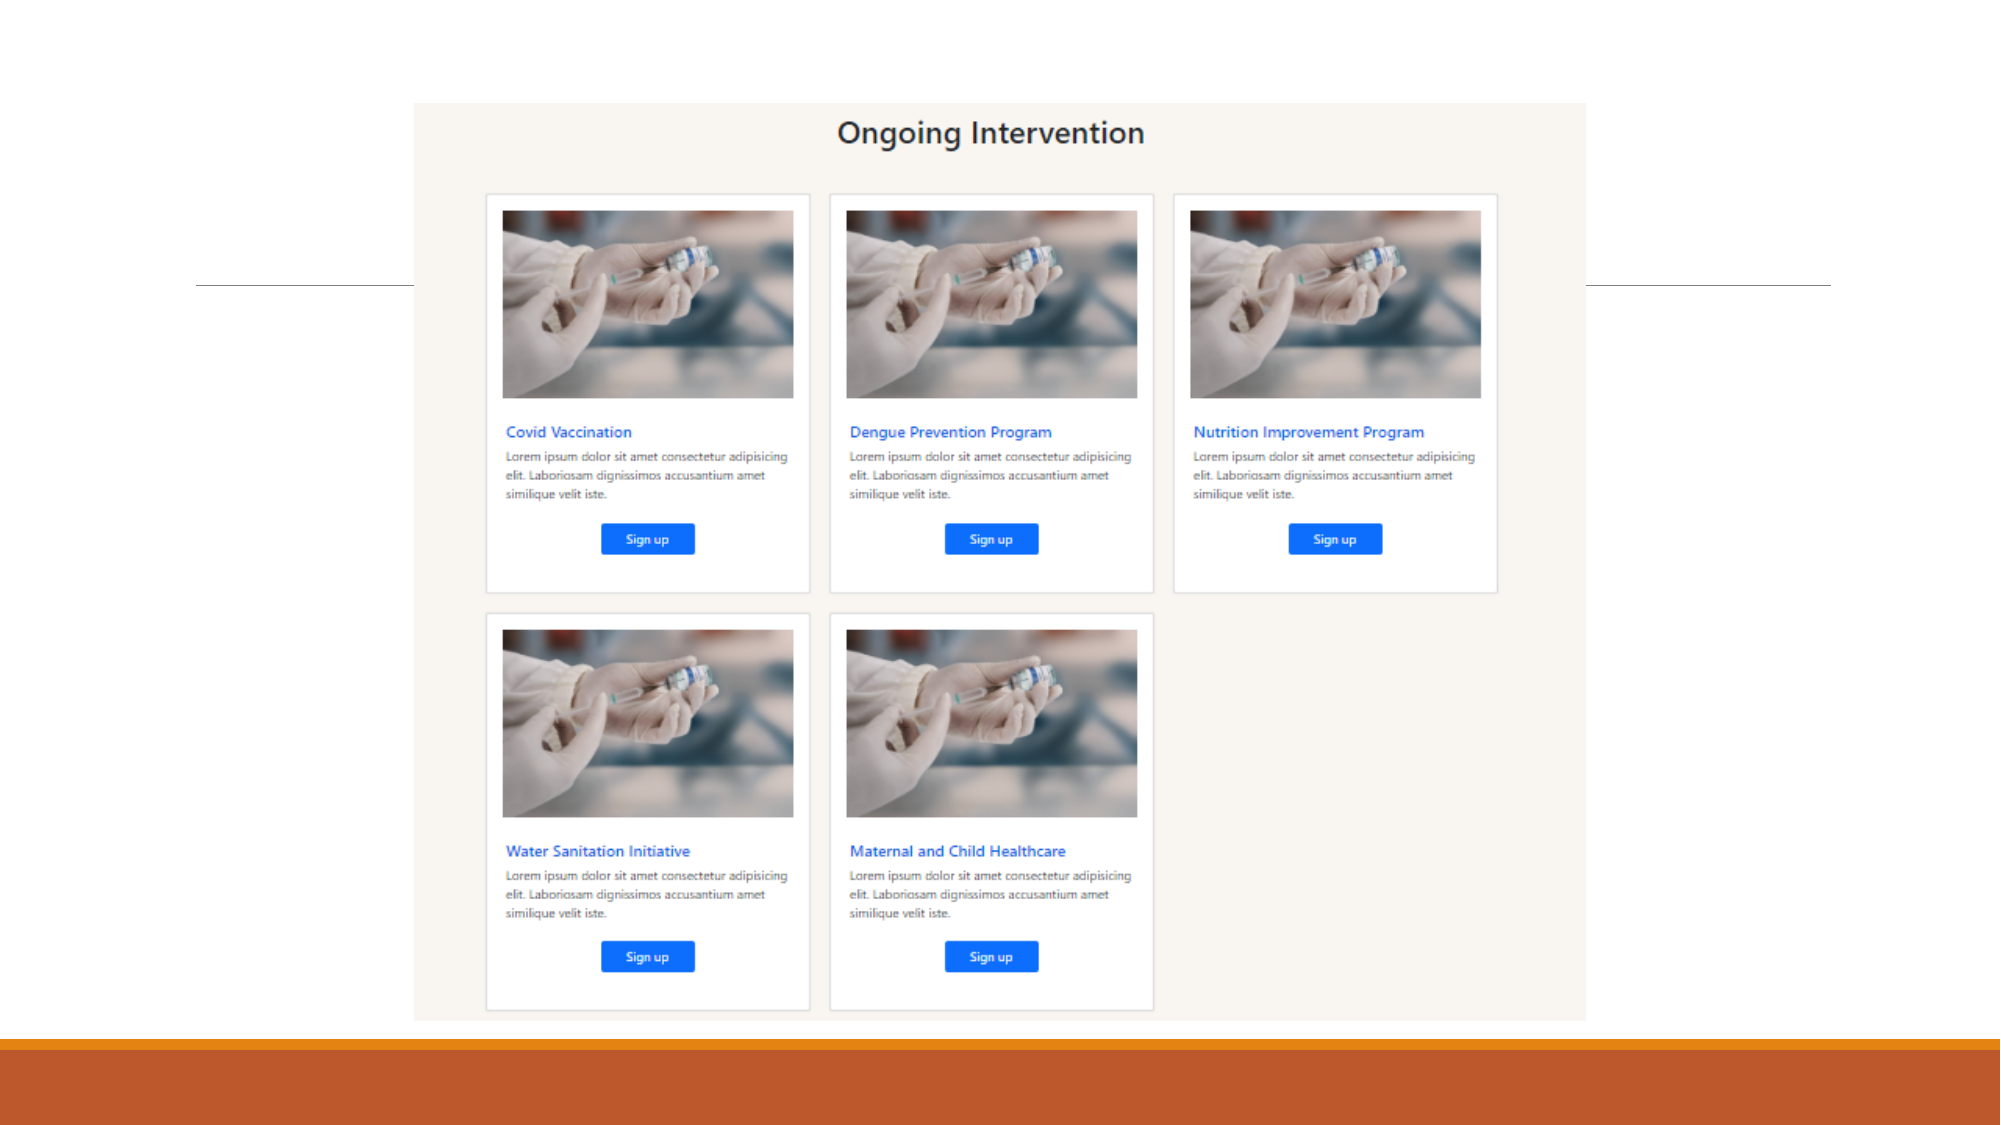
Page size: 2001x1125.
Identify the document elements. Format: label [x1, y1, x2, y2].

picture [413, 103, 1587, 1022]
